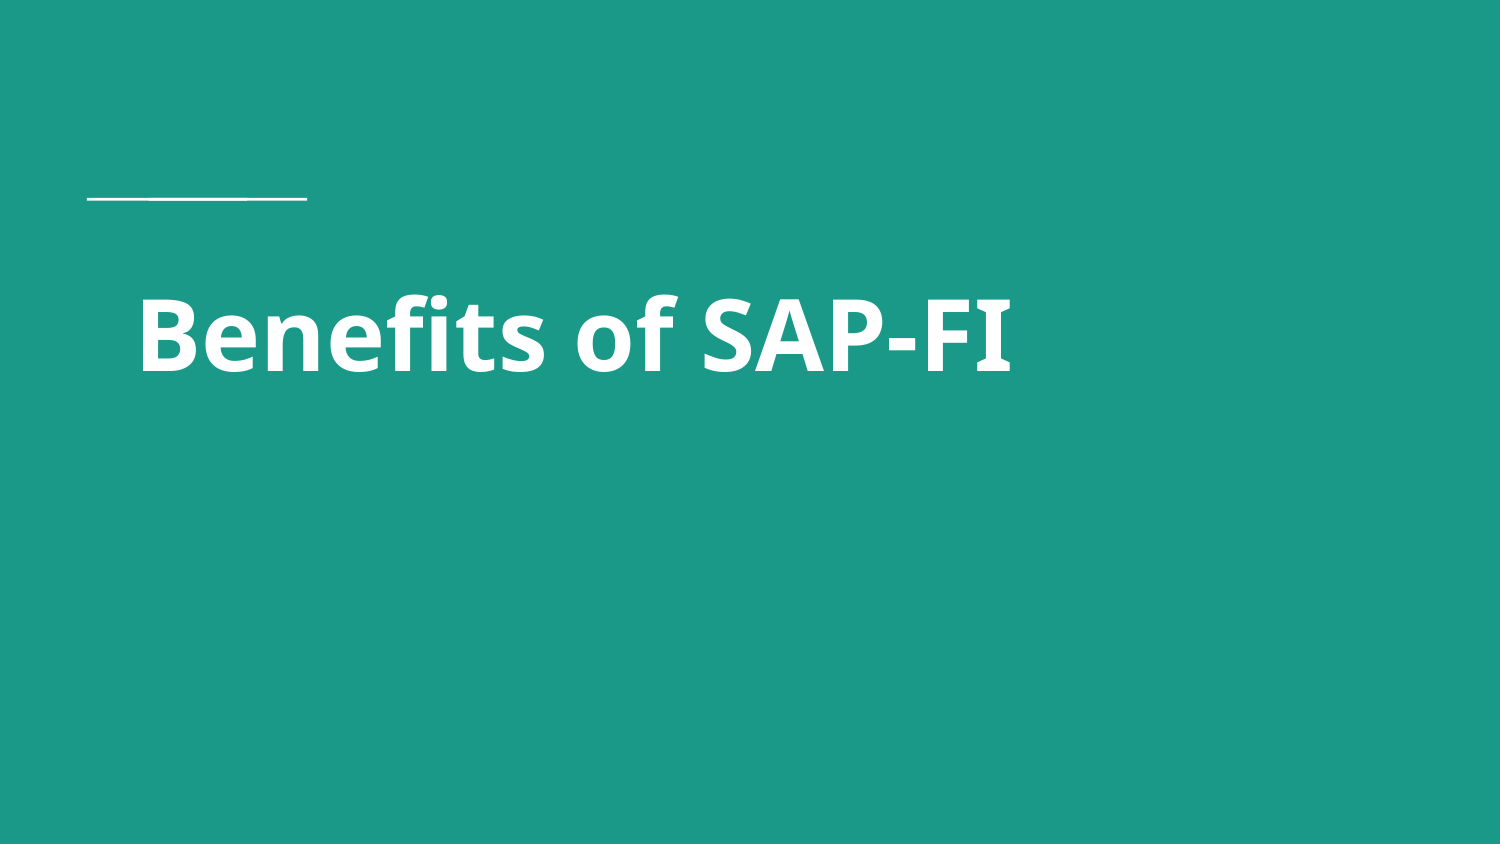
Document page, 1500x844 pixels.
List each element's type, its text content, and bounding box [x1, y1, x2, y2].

title Benefits of SAP-FI [119, 249, 1381, 467]
